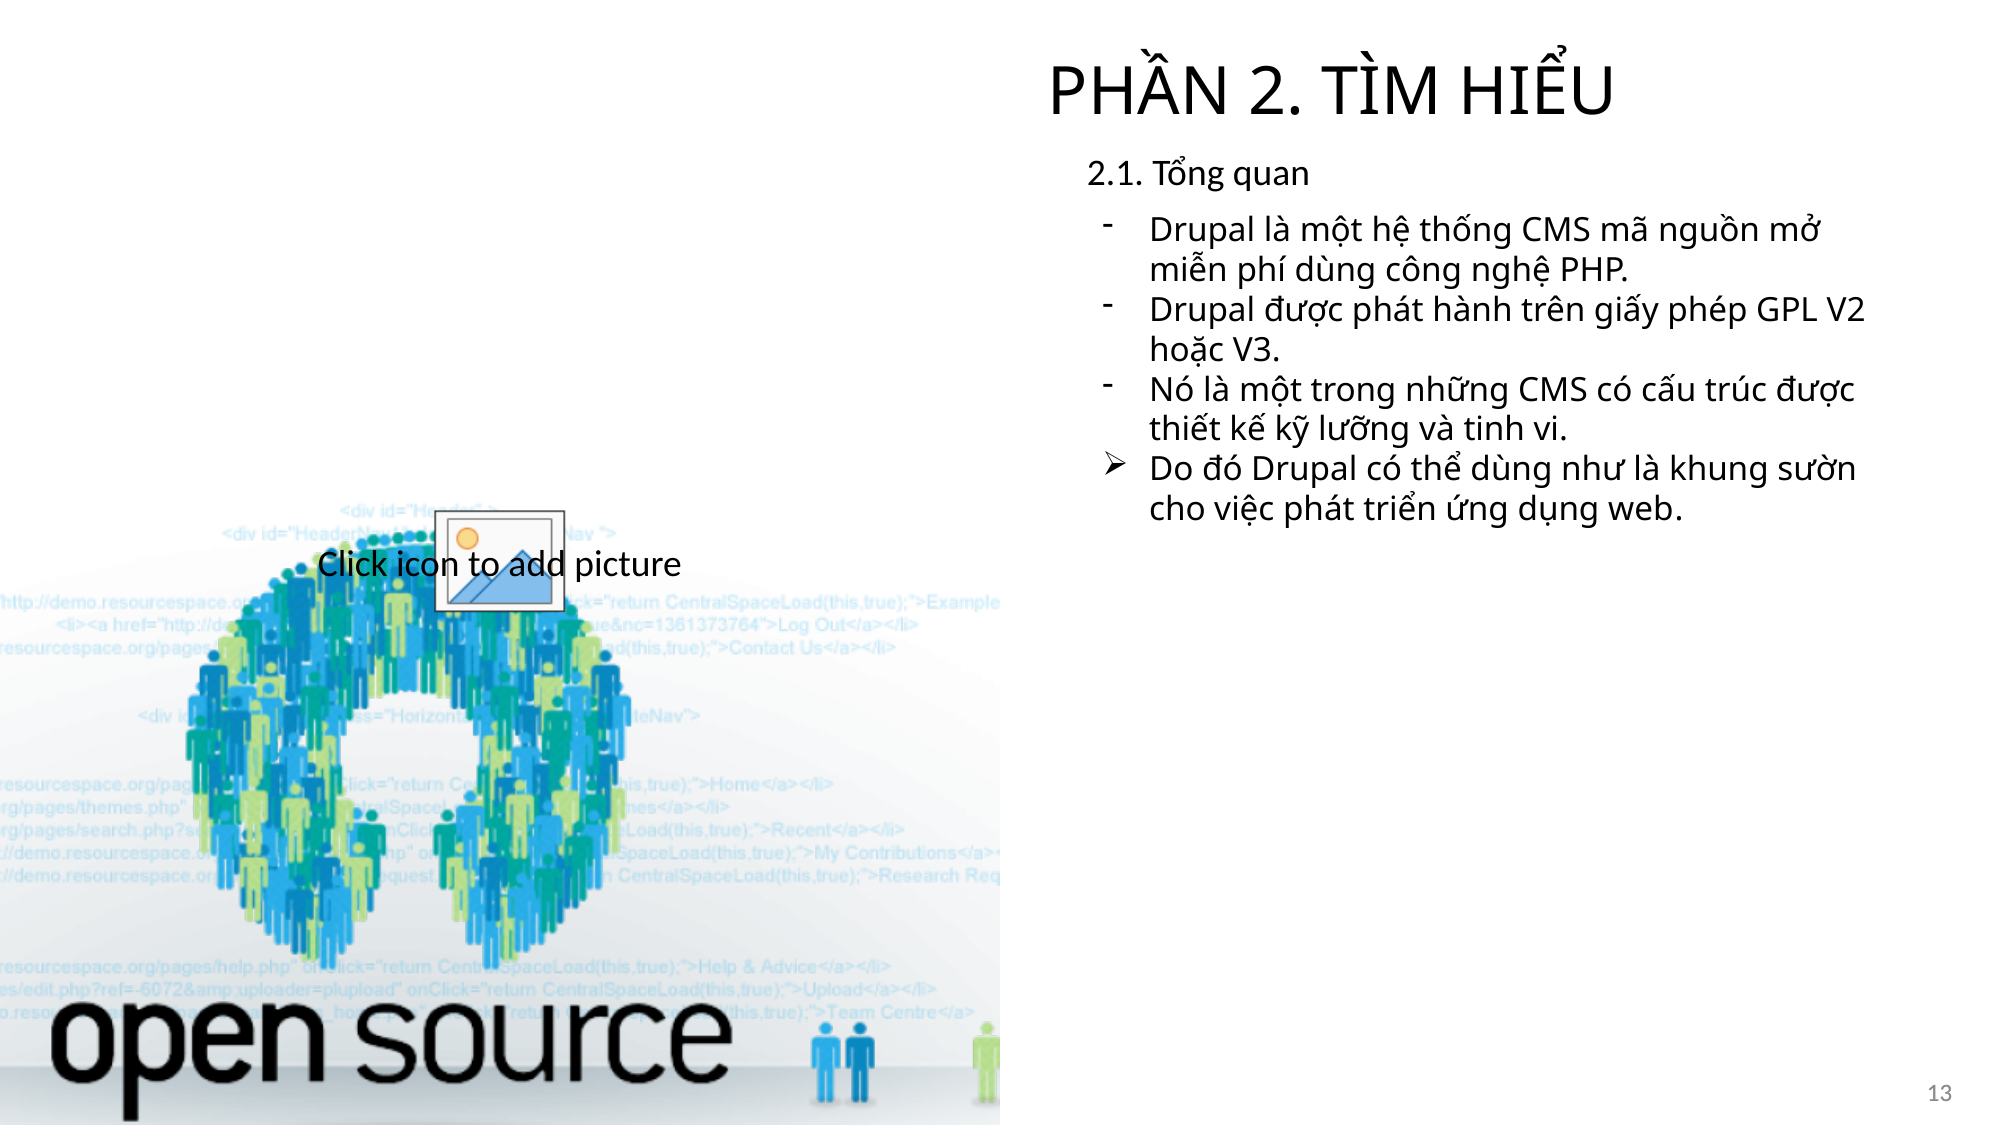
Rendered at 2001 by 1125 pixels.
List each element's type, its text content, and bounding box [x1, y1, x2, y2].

picture [0, 0, 1000, 1125]
title Phần 2. Tìm hiểu [1032, 0, 2000, 145]
text_box 2.1. Tổng quan [1072, 140, 1915, 200]
slide_number 13 [1894, 1061, 1968, 1121]
text_box Drupal là một hệ thống CMS mã nguồn mở miễn phí dùng công nghệ PHP. Drupal được phát hành trên giấy phép GPL V2 hoặc V3. Nó là một trong những CMS có cấu trúc được thiết kế kỹ lưỡng và tinh vi. Do đó Drupal có thể dùng như là khung sườn cho việc phát triển ứng dụng web. [1087, 200, 1915, 535]
